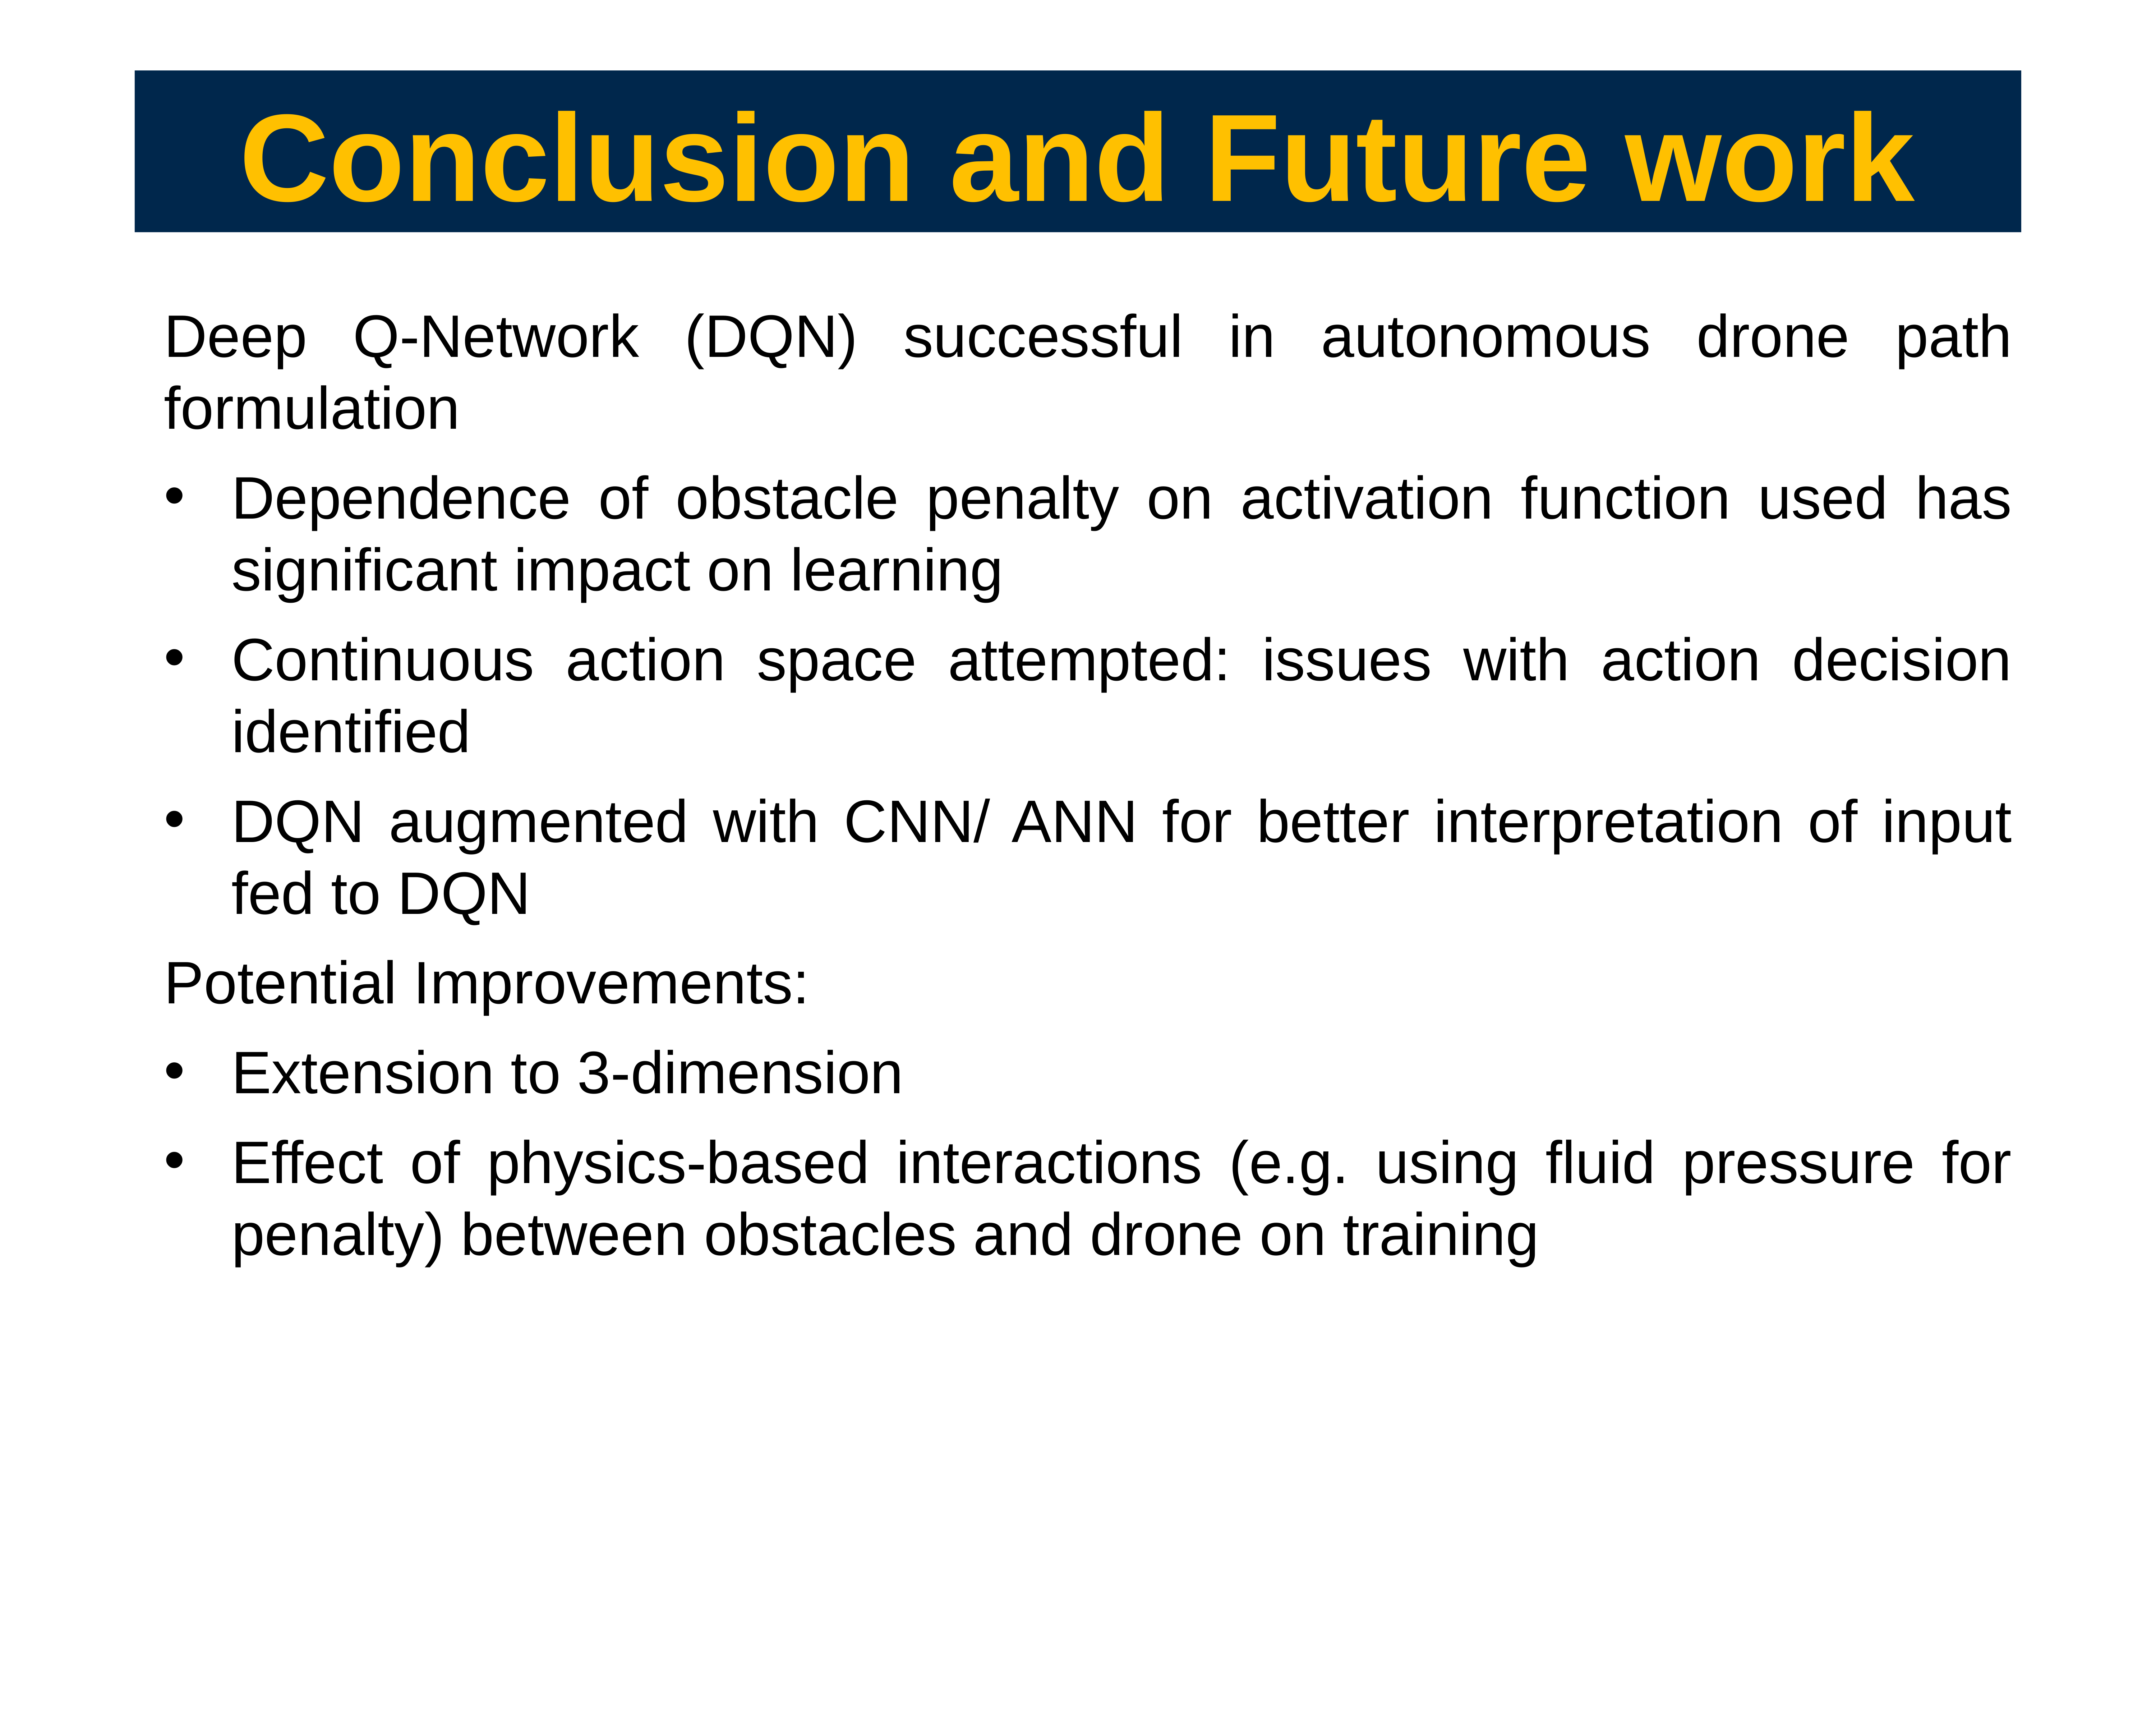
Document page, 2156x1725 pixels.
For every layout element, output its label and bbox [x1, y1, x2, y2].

text_box [134, 70, 2022, 502]
